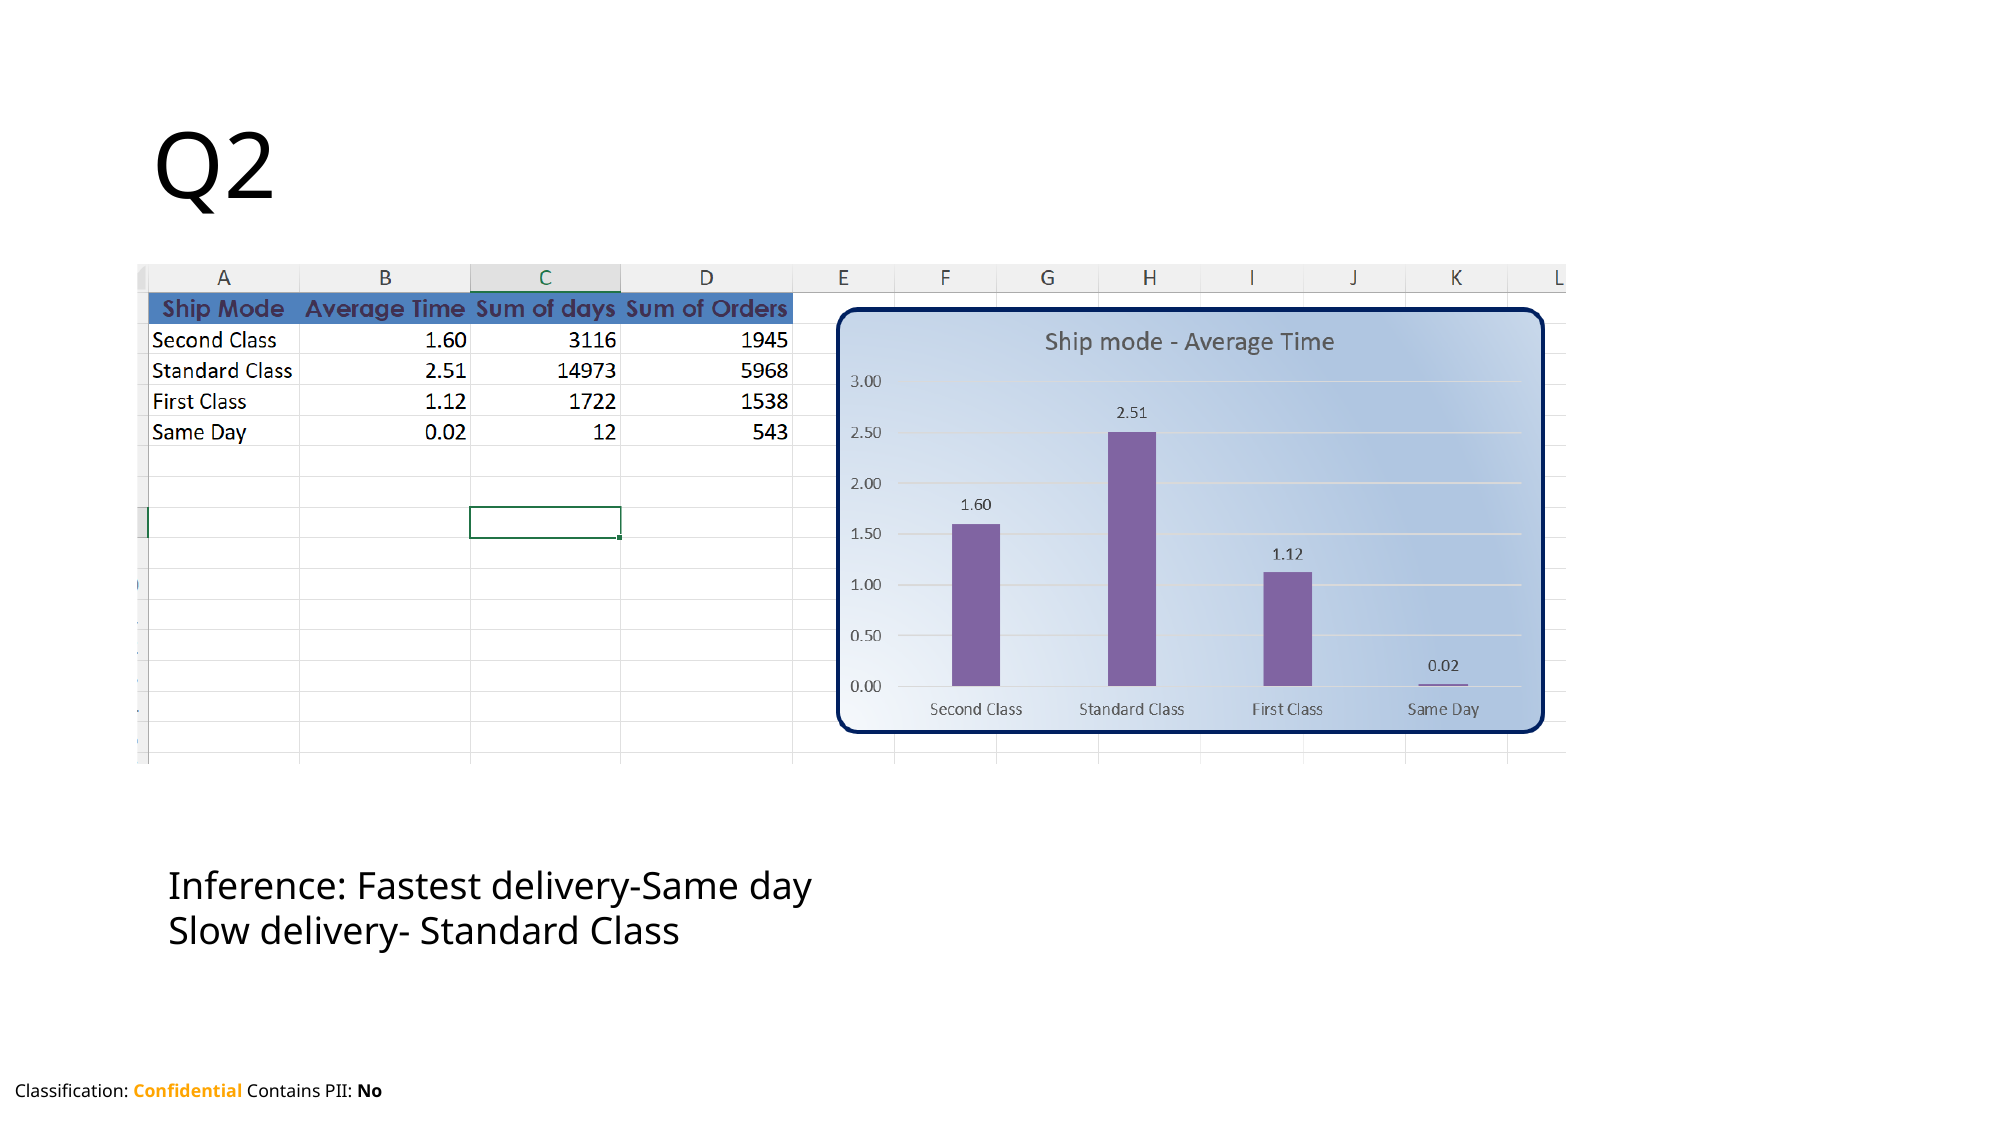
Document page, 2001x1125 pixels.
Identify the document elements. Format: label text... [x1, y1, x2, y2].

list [136, 264, 1567, 764]
title Q2 [137, 59, 1863, 278]
text_box Inference: Fastest delivery-Same day Slow delivery- Standard Class [153, 854, 828, 960]
